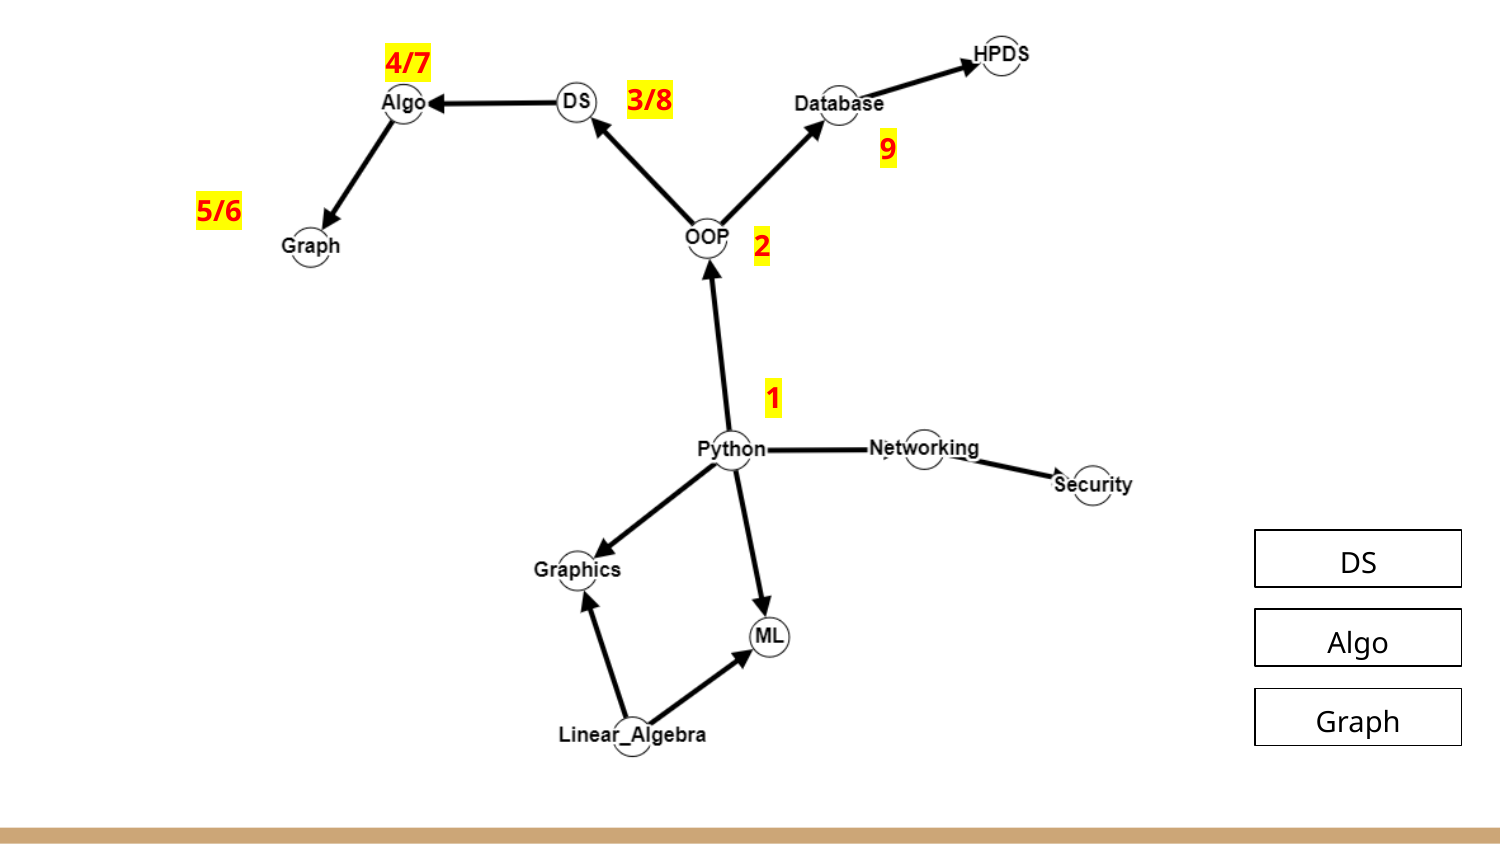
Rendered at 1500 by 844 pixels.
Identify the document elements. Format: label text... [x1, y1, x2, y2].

text_box DS [1255, 529, 1462, 587]
text_box Algo [1255, 609, 1462, 667]
picture [248, 0, 1169, 794]
text_box Graph [1255, 688, 1462, 746]
text_box 5/6 [181, 177, 243, 227]
